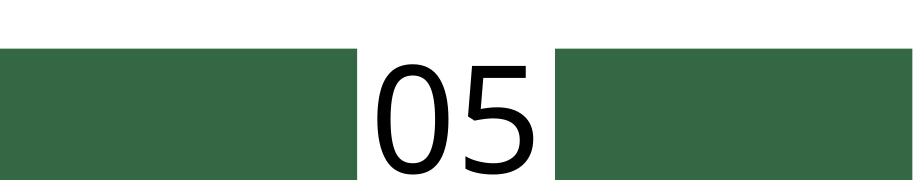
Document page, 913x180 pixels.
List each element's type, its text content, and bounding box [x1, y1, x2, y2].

text_box [590, 48, 913, 180]
text_box [0, 48, 322, 180]
text_box 05 [322, 15, 590, 180]
